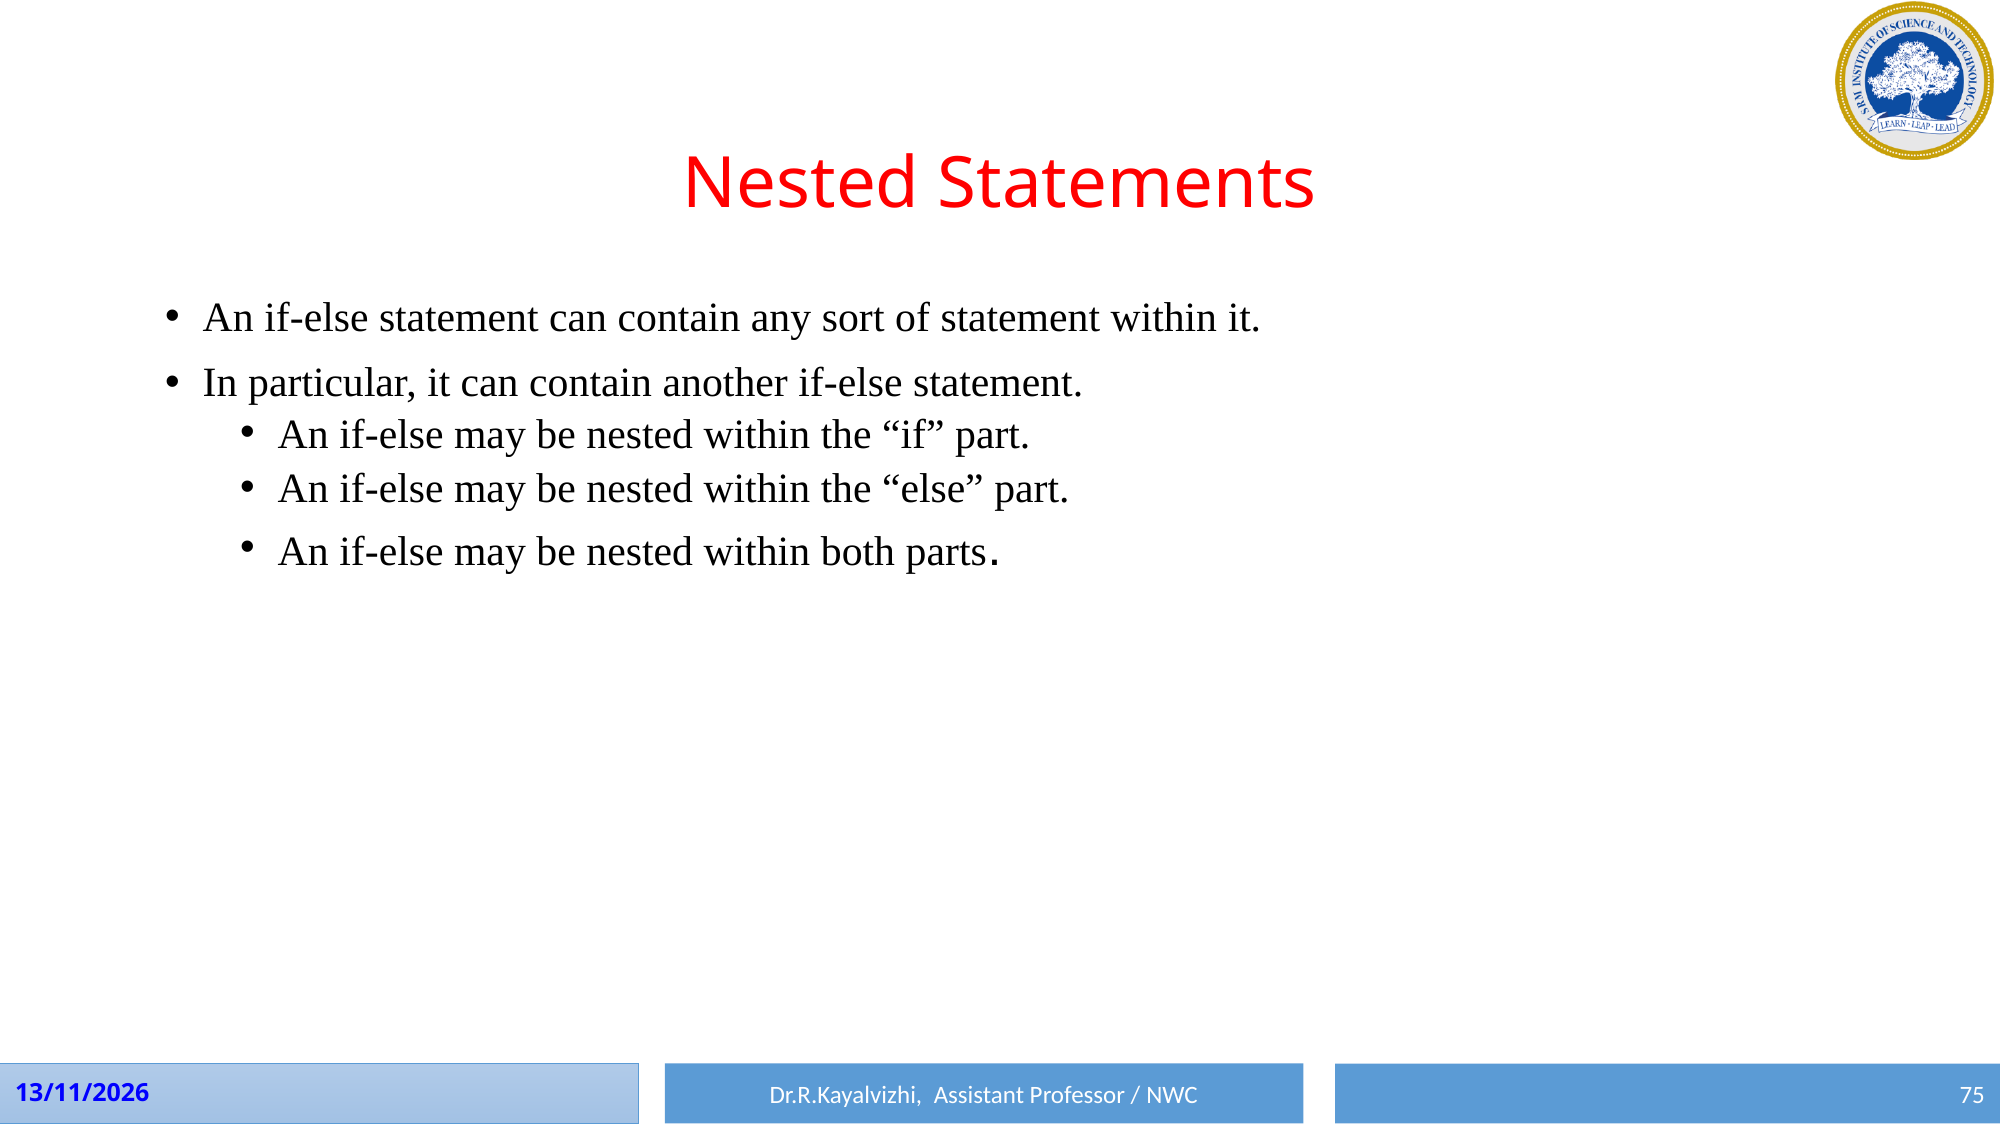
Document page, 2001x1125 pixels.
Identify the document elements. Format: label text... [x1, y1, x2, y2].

text_box Dr.R.Kayalvizhi, Assistant Professor / NWC [664, 1063, 1304, 1124]
picture [1835, 1, 1994, 160]
slide_number 75 [1335, 1063, 2000, 1124]
title Nested Statements [150, 82, 1850, 286]
text_box 10-08-2023 [0, 1063, 639, 1124]
list An if-else statement can contain any sort of statement within it. In particular, it can contain another if-else statement. An if-else may be nested within the “if” part. An if-else may be nested within the “else” part. An if-else may be nested within both parts. [150, 287, 1850, 941]
